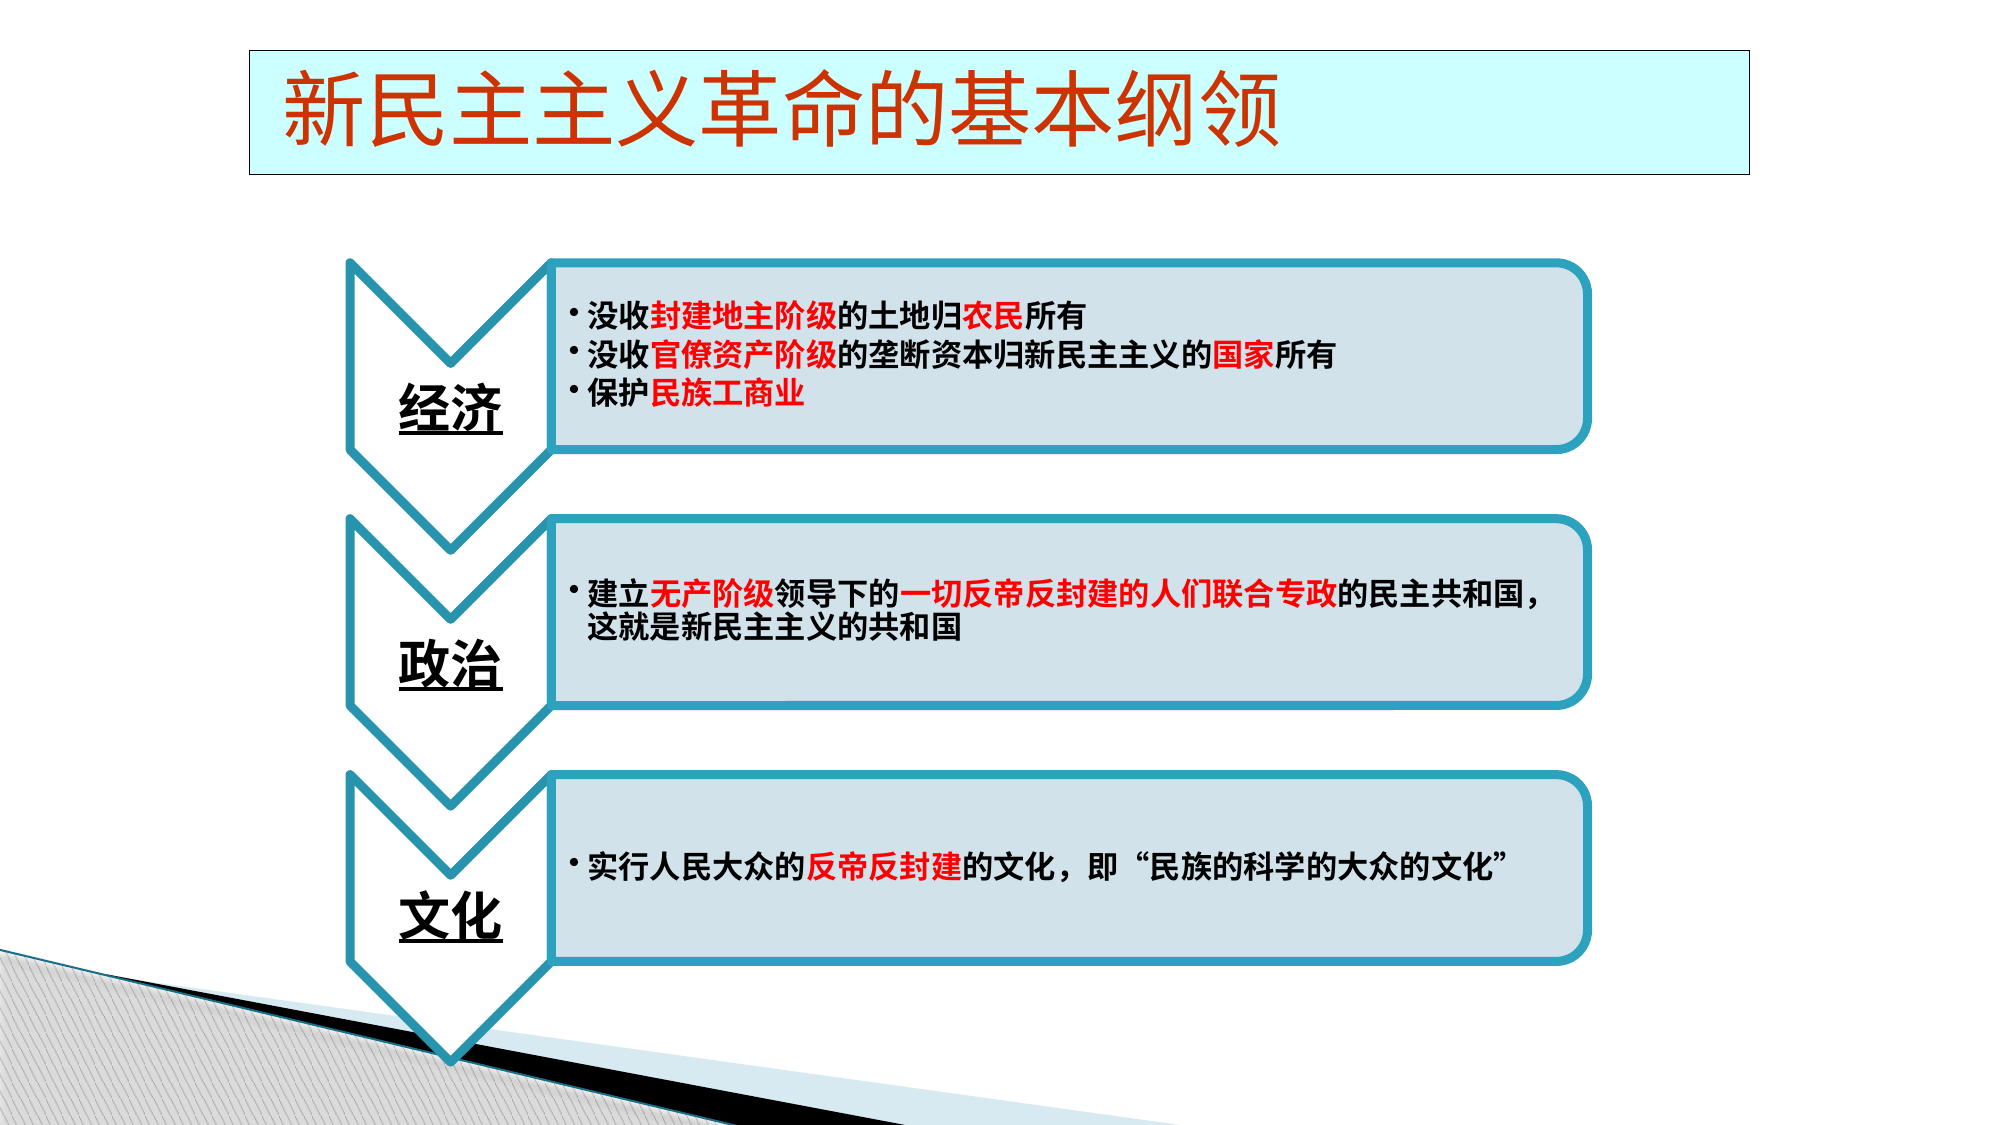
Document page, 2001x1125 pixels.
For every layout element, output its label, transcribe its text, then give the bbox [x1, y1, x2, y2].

list 新民主主义革命的基本纲领 [249, 50, 1750, 175]
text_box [349, 262, 1588, 1063]
